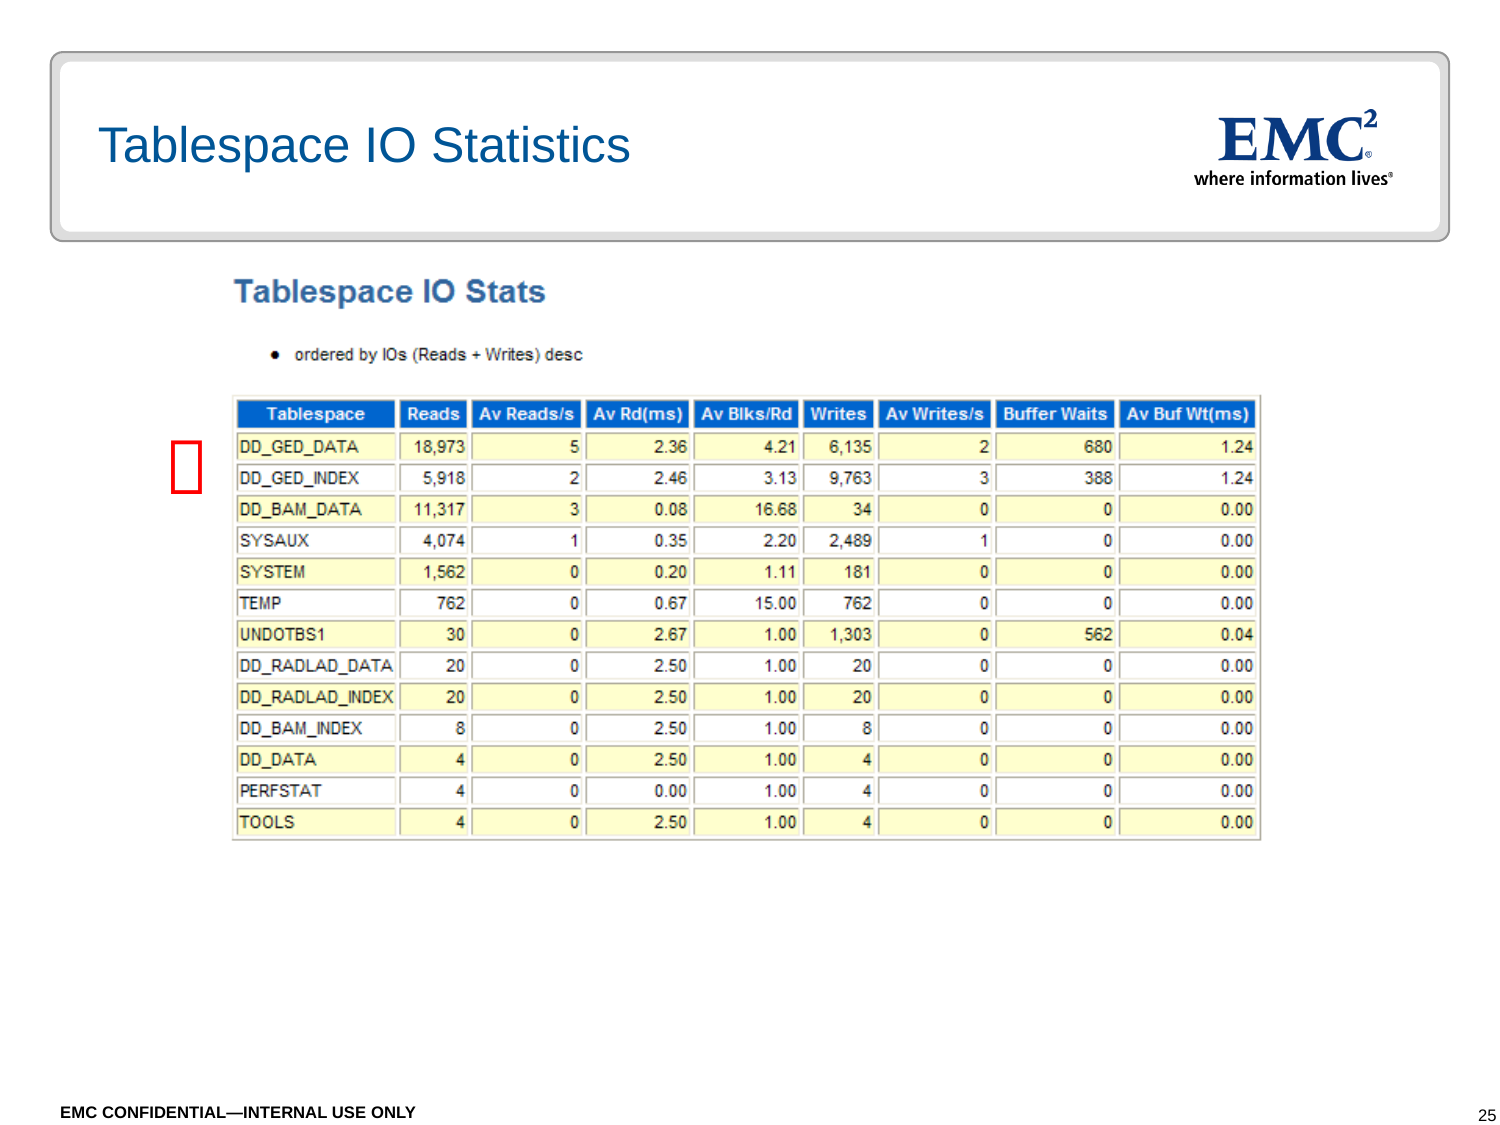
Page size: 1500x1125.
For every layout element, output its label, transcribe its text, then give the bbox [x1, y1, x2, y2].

picture [226, 270, 1274, 855]
picture [1194, 109, 1393, 185]
title Tablespace IO Statistics [97, 75, 1129, 218]
text_box  [150, 412, 221, 518]
